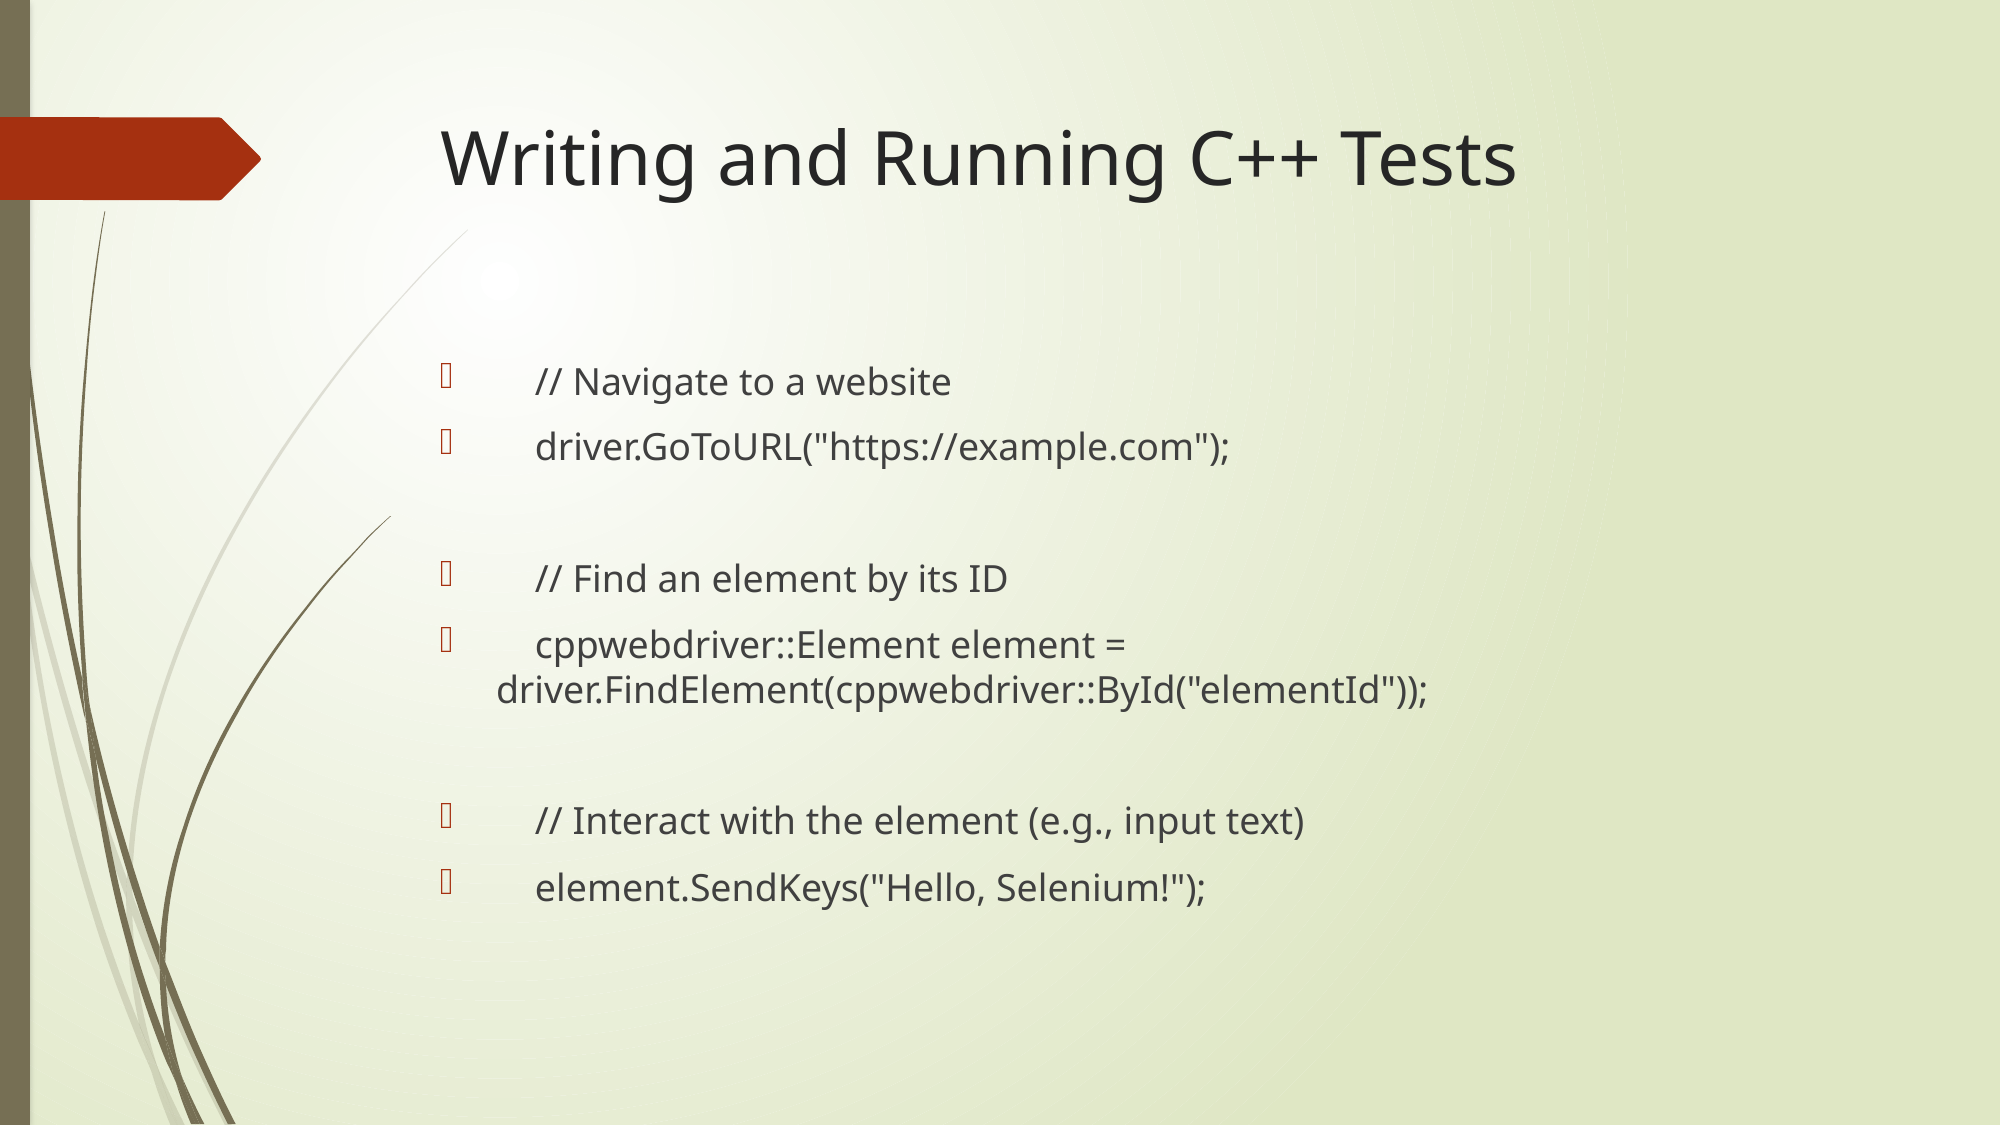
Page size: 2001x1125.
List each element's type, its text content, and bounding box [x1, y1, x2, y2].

list // Navigate to a website driver.GoToURL("https://example.com"); // Find an element by its ID cppwebdriver::Element element = driver.FindElement(cppwebdriver::ById("elementId")); // Interact with the element (e.g., input text) element.SendKeys("Hello, Selenium!"); [424, 350, 1888, 970]
title Writing and Running C++ Tests [425, 102, 1888, 313]
